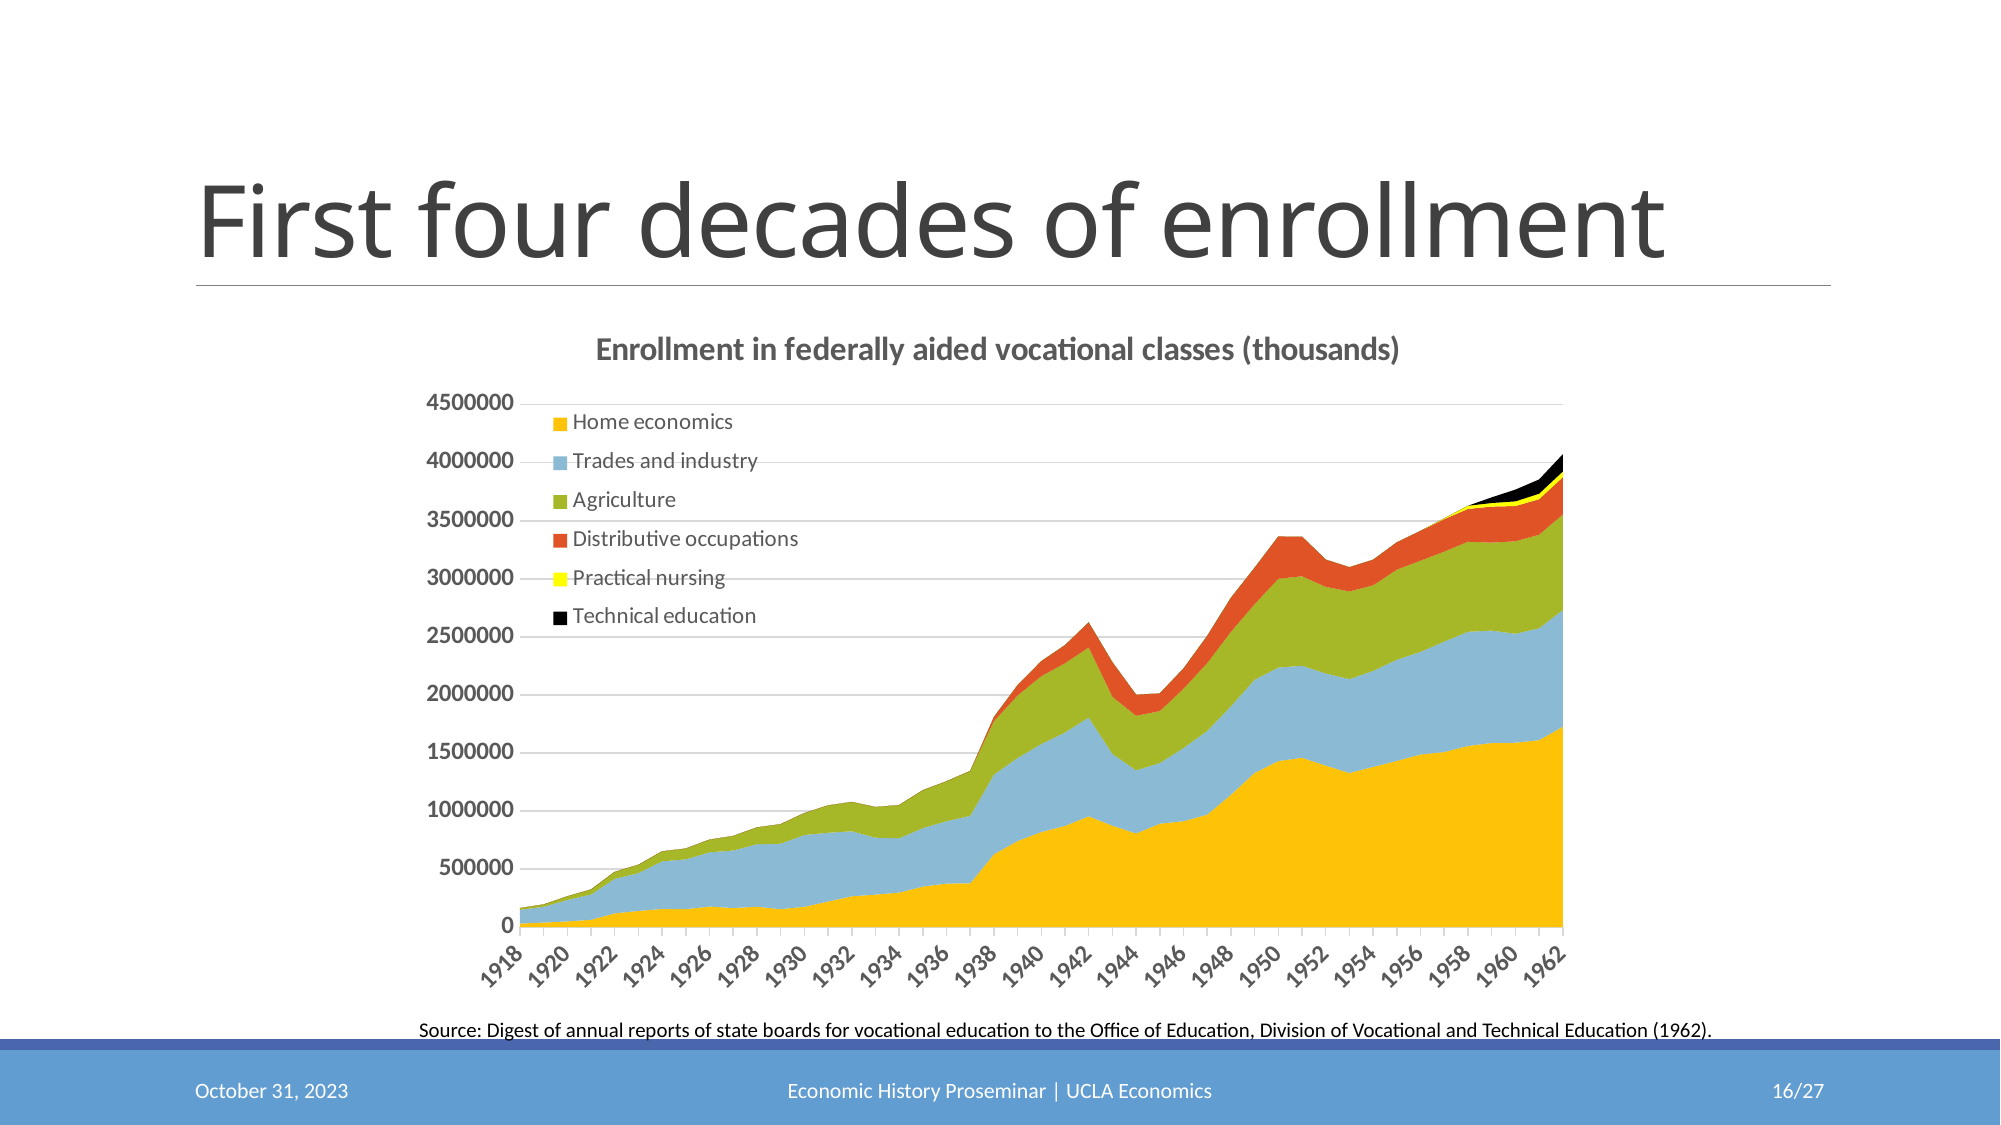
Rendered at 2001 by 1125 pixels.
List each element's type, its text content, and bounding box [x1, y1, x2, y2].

chart [402, 302, 1597, 1010]
title First four decades of enrollment [180, 47, 1830, 285]
footer Economic History Proseminar | UCLA Economics [604, 1059, 1396, 1120]
slide_number 15/27 [1624, 1059, 1840, 1120]
text_box Source: Digest of annual reports of state boards for vocational education to the Office of Education, Division of Vocational and Technical Education (1962). [404, 1009, 1749, 1072]
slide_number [180, 1059, 586, 1120]
